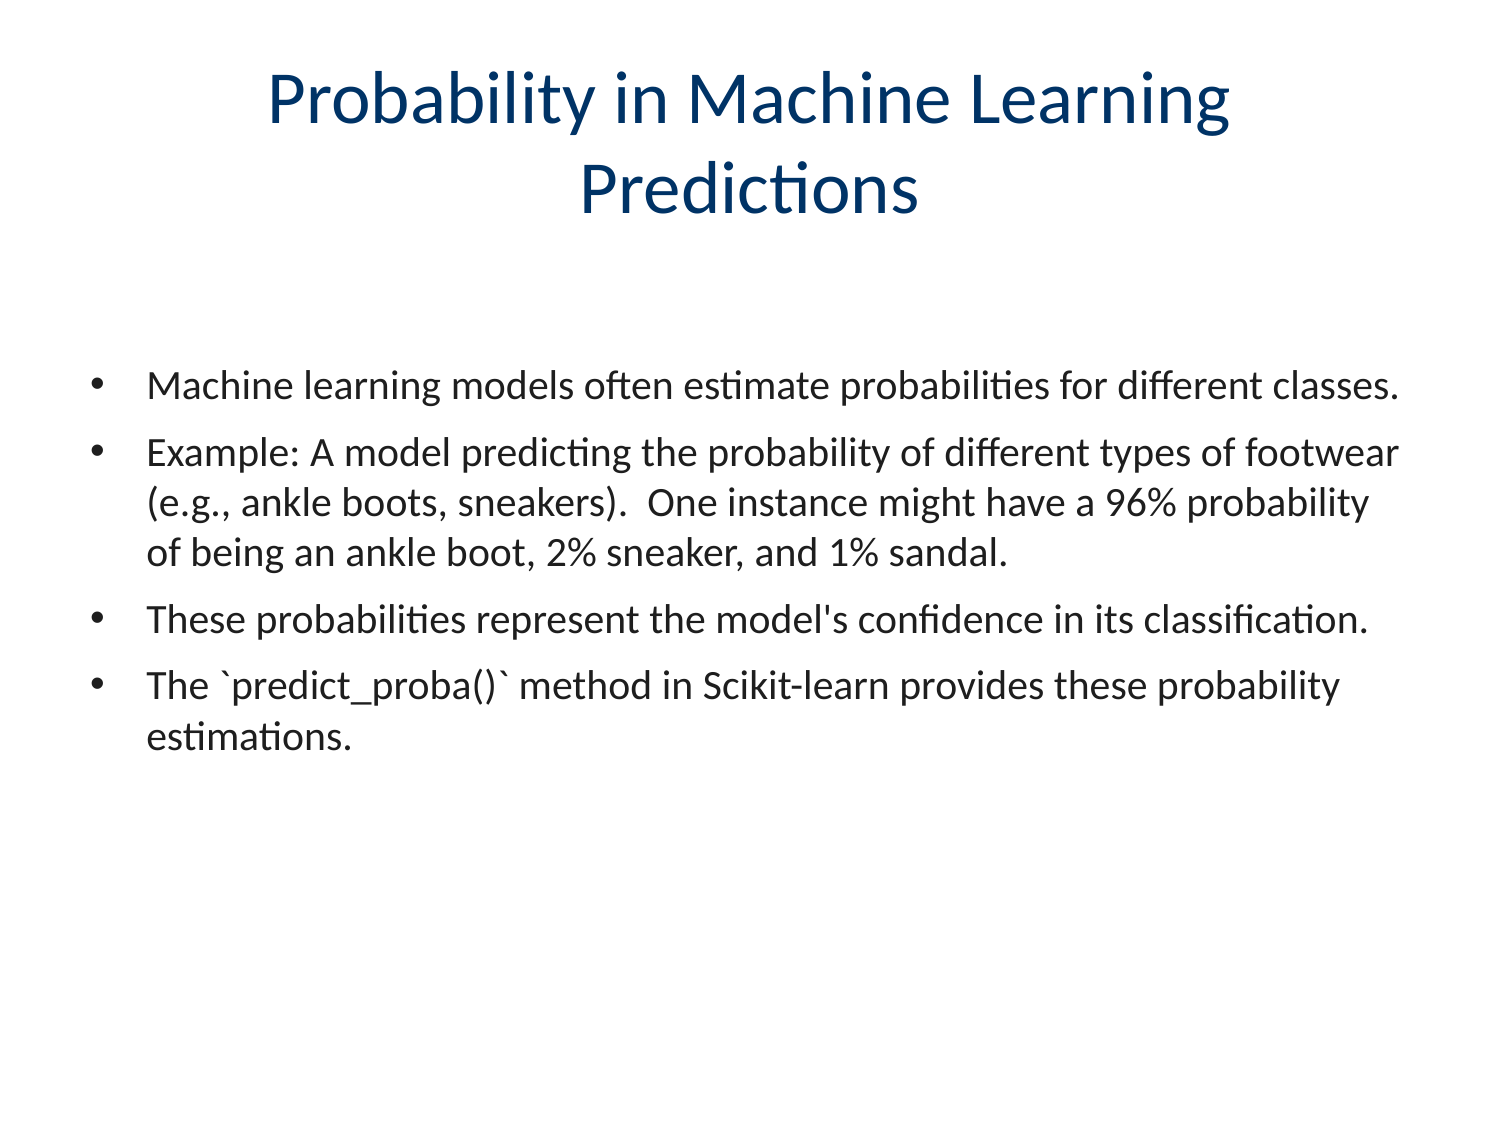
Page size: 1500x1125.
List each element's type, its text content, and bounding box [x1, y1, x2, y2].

list Machine learning models often estimate probabilities for different classes. Example: A model predicting the probability of different types of footwear (e.g., ankle boots, sneakers). One instance might have a 96% probability of being an ankle boot, 2% sneaker, and 1% sandal. These probabilities represent the model's confidence in its classification. The `predict_proba()` method in Scikit-learn provides these probability estimations. [75, 262, 1425, 1005]
title Probability in Machine Learning Predictions [75, 45, 1425, 233]
